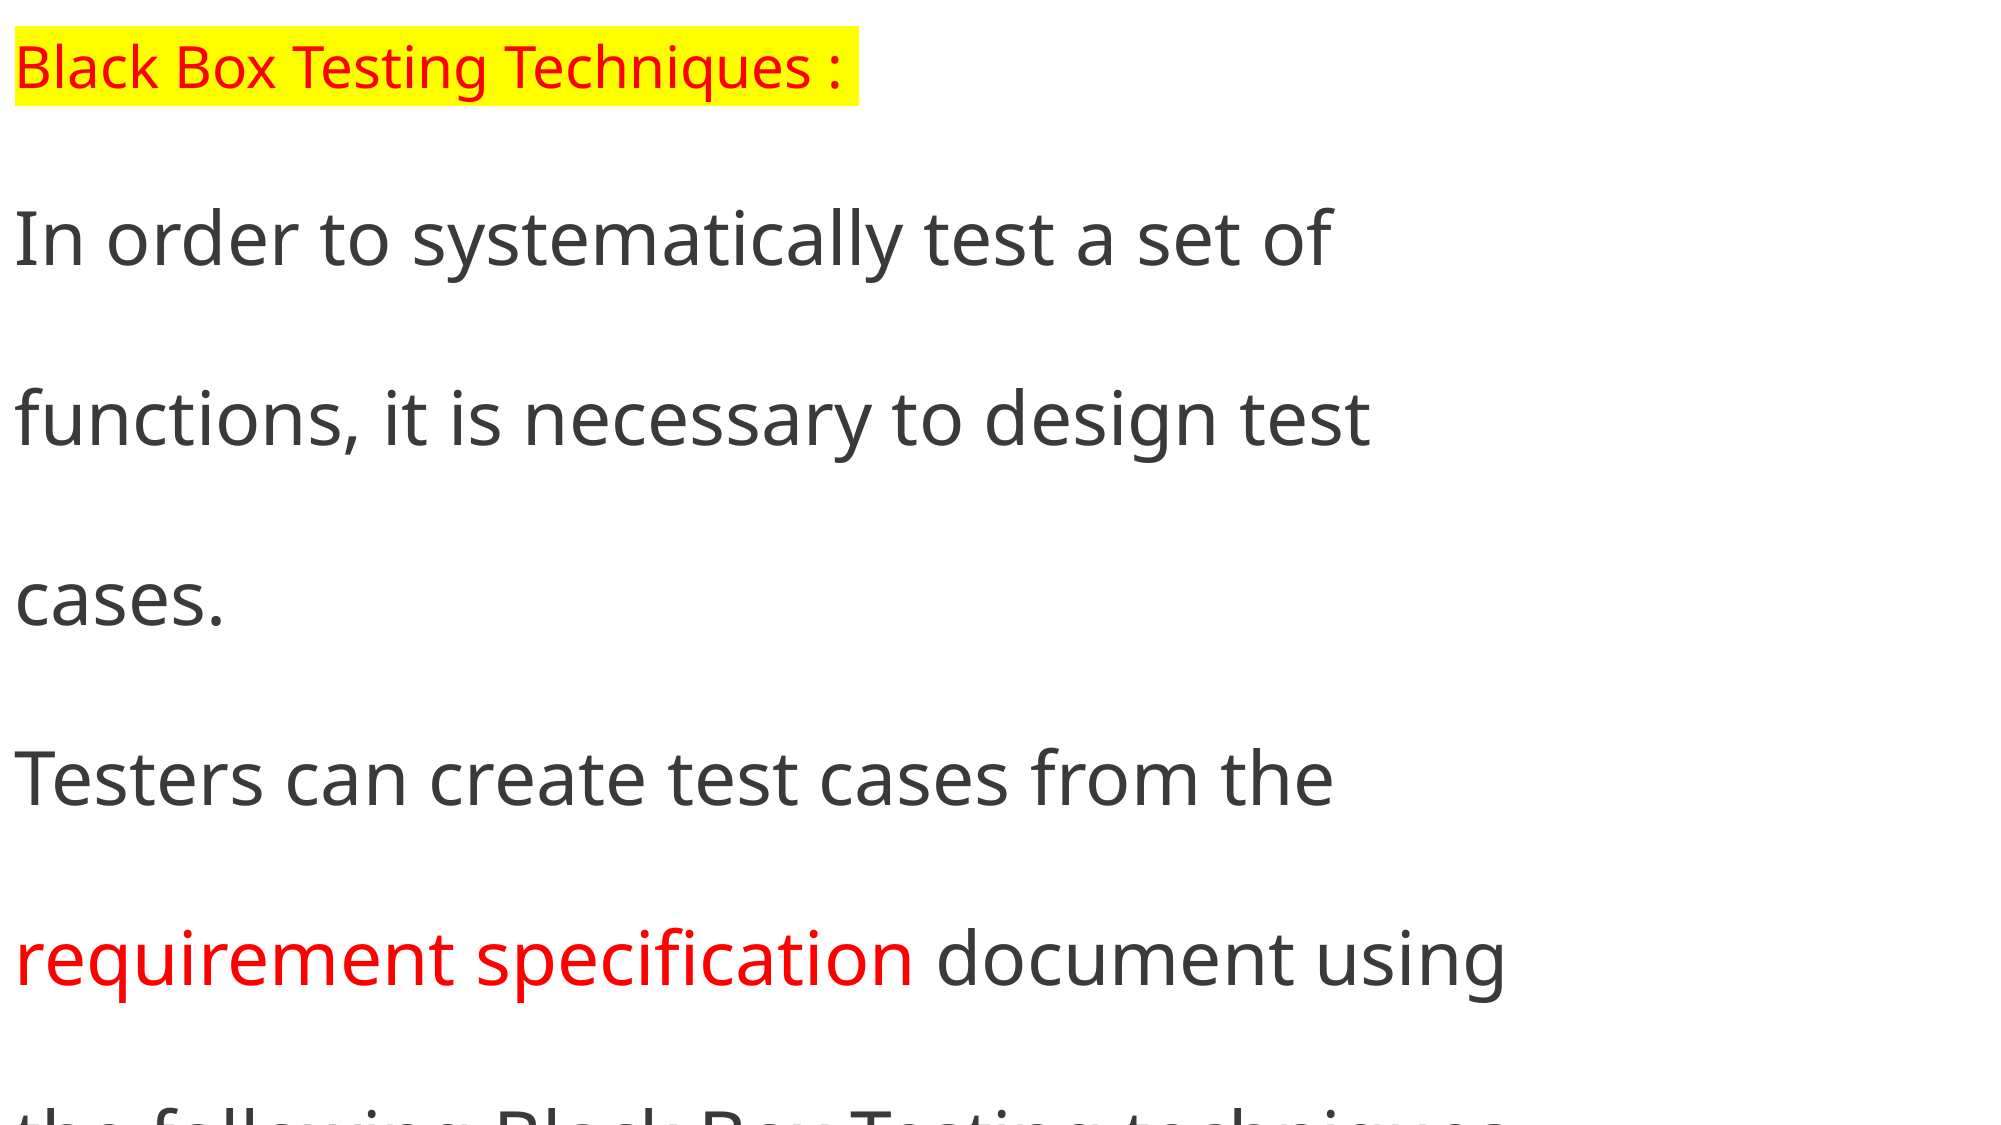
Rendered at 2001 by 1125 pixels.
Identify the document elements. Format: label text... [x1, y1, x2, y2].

text_box Black Box Testing Techniques : In order to systematically test a set of functions, it is necessary to design test cases. Testers can create test cases from the requirement specification document using the following Black Box Testing techniques. [0, 23, 1570, 1125]
